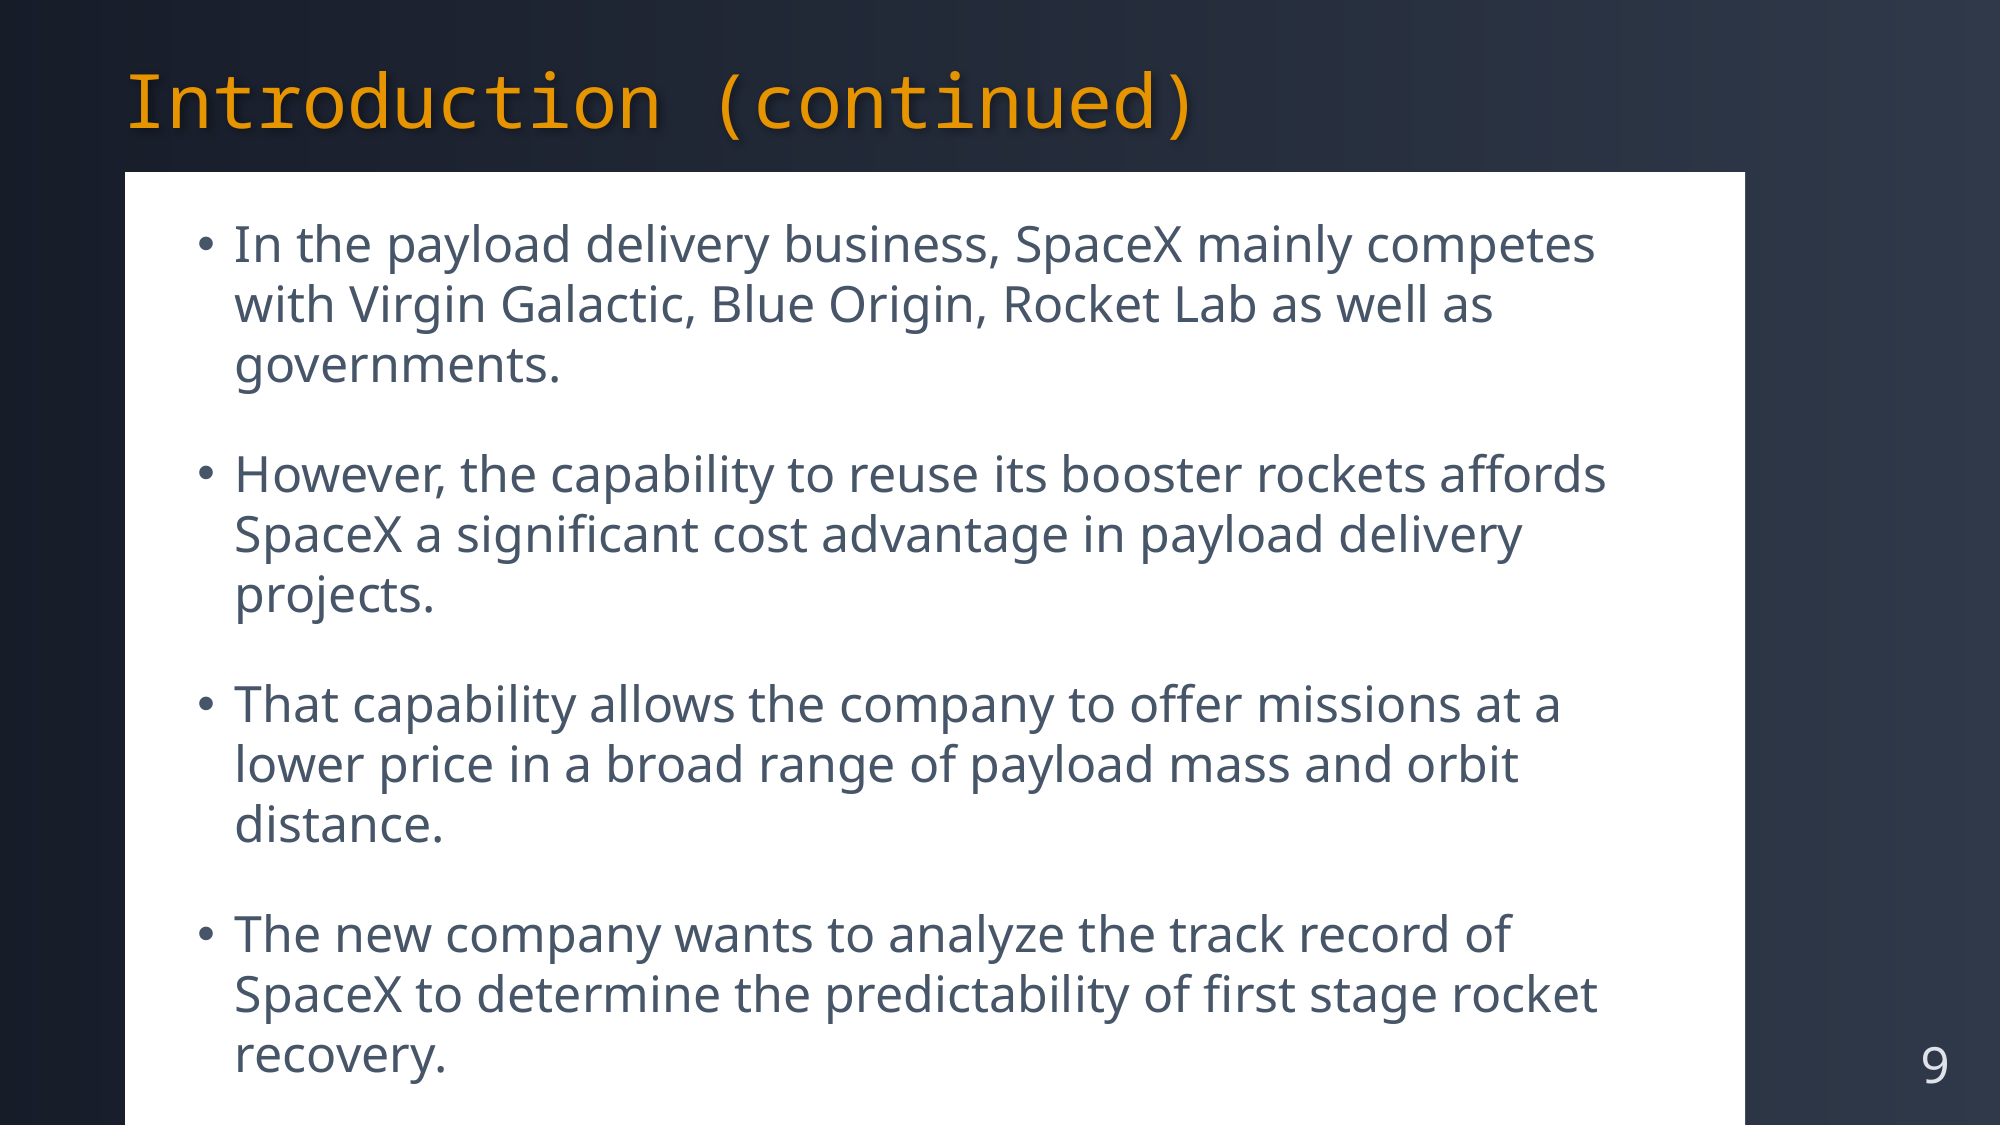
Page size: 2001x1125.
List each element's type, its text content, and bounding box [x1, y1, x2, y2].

text_box Introduction (continued) [107, 36, 1333, 151]
text_box 9 [1877, 1025, 1995, 1101]
text_box [124, 171, 1747, 1125]
text_box In the payload delivery business, SpaceX mainly competes with Virgin Galactic, Blue Origin, Rocket Lab as well as governments. However, the capability to reuse its booster rockets affords SpaceX a significant cost advantage in payload delivery projects. That capability allows the company to offer missions at a lower price in a broad range of payload mass and orbit distance. The new company wants to analyze the track record of SpaceX to determine the predictability of first stage rocket recovery. Reliably assessing the success predictability of first stage rocket recovery is critical for the new company to formulate its pricing. [182, 205, 1680, 1125]
